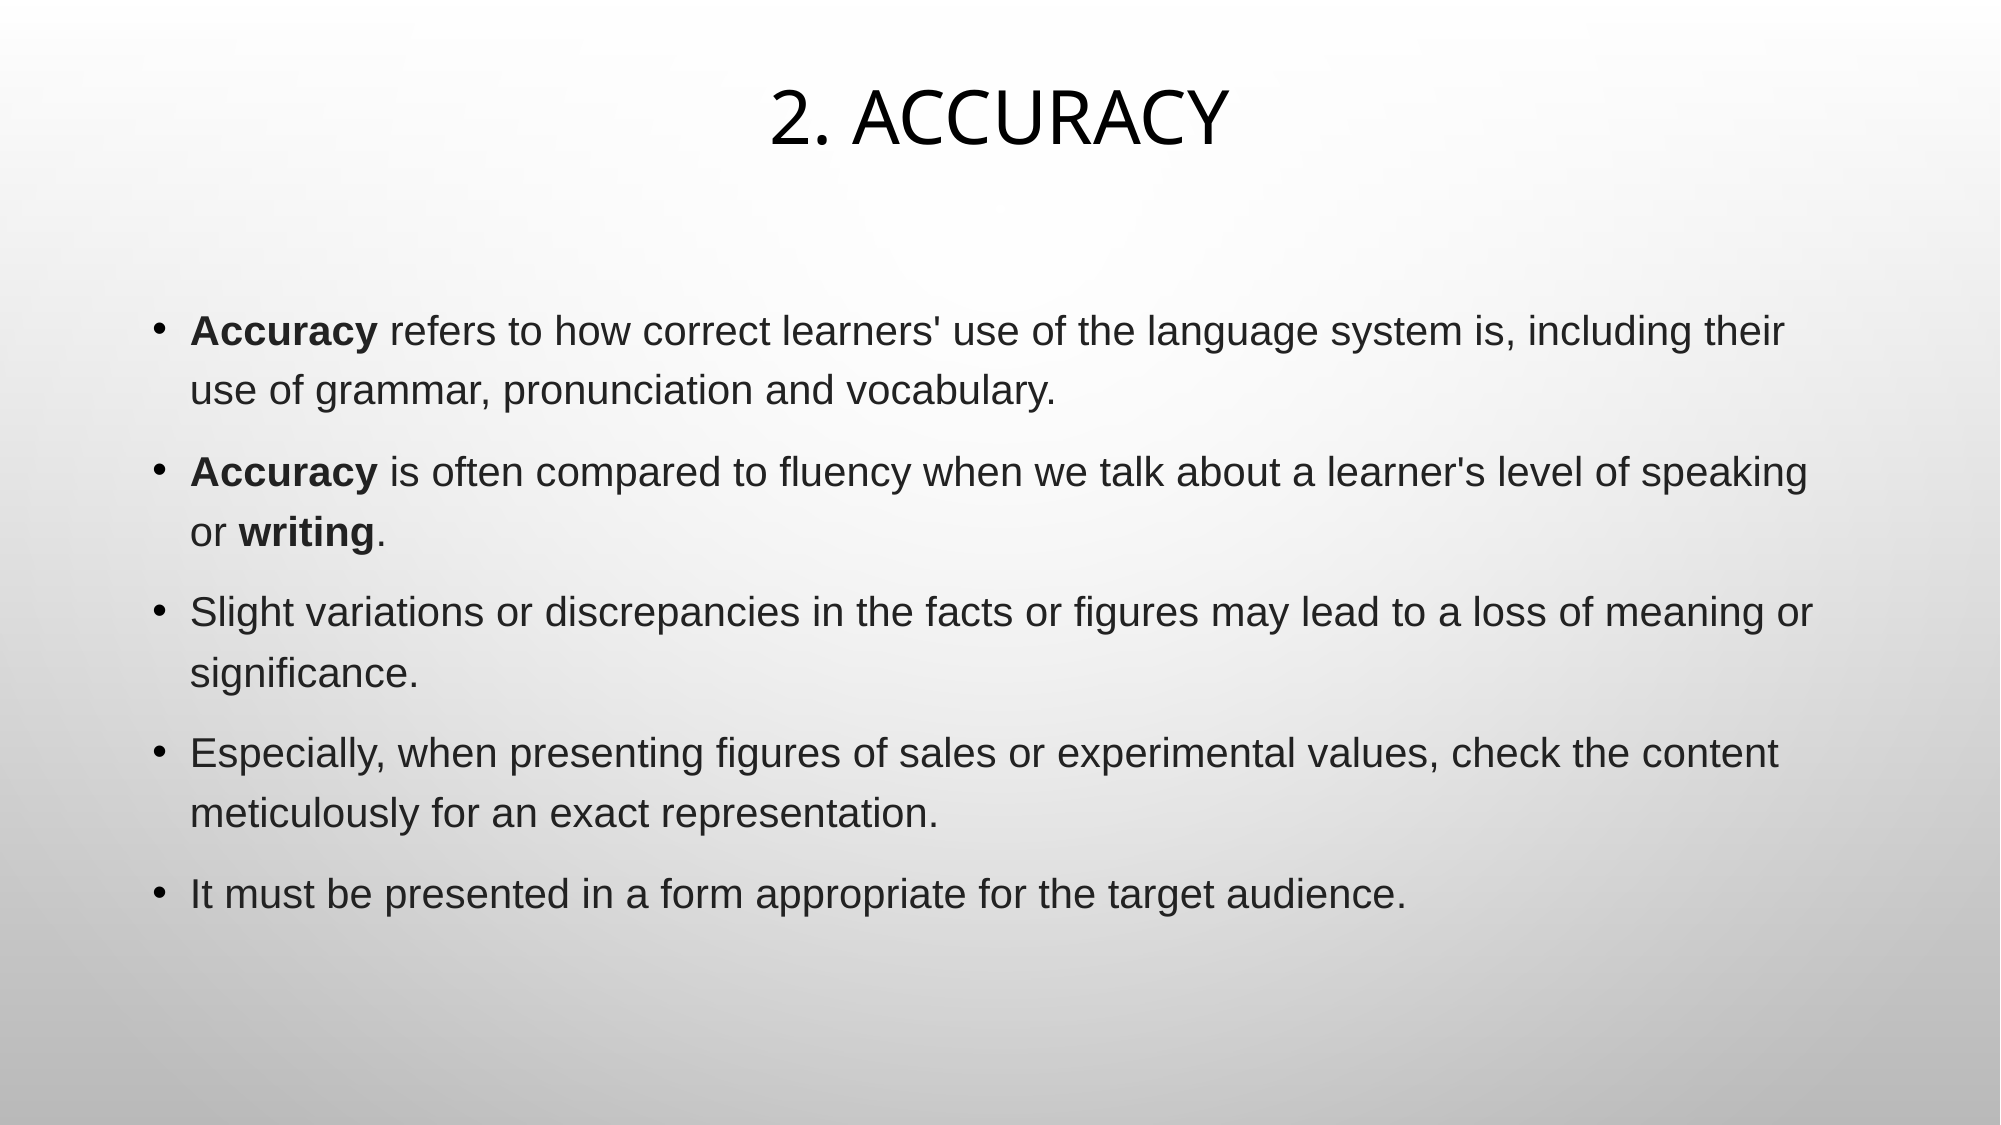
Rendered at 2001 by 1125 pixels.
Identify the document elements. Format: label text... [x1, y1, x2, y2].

picture [0, 0, 2000, 1125]
title 2. Accuracy [137, 59, 1863, 182]
list Accuracy refers to how correct learners' use of the language system is, including their use of grammar, pronunciation and vocabulary. Accuracy is often compared to fluency when we talk about a learner's level of speaking or writing. Slight variations or discrepancies in the facts or figures may lead to a loss of meaning or significance. Especially, when presenting figures of sales or experimental values, check the content meticulously for an exact representation. It must be presented in a form appropriate for the target audience. [137, 214, 1863, 1014]
